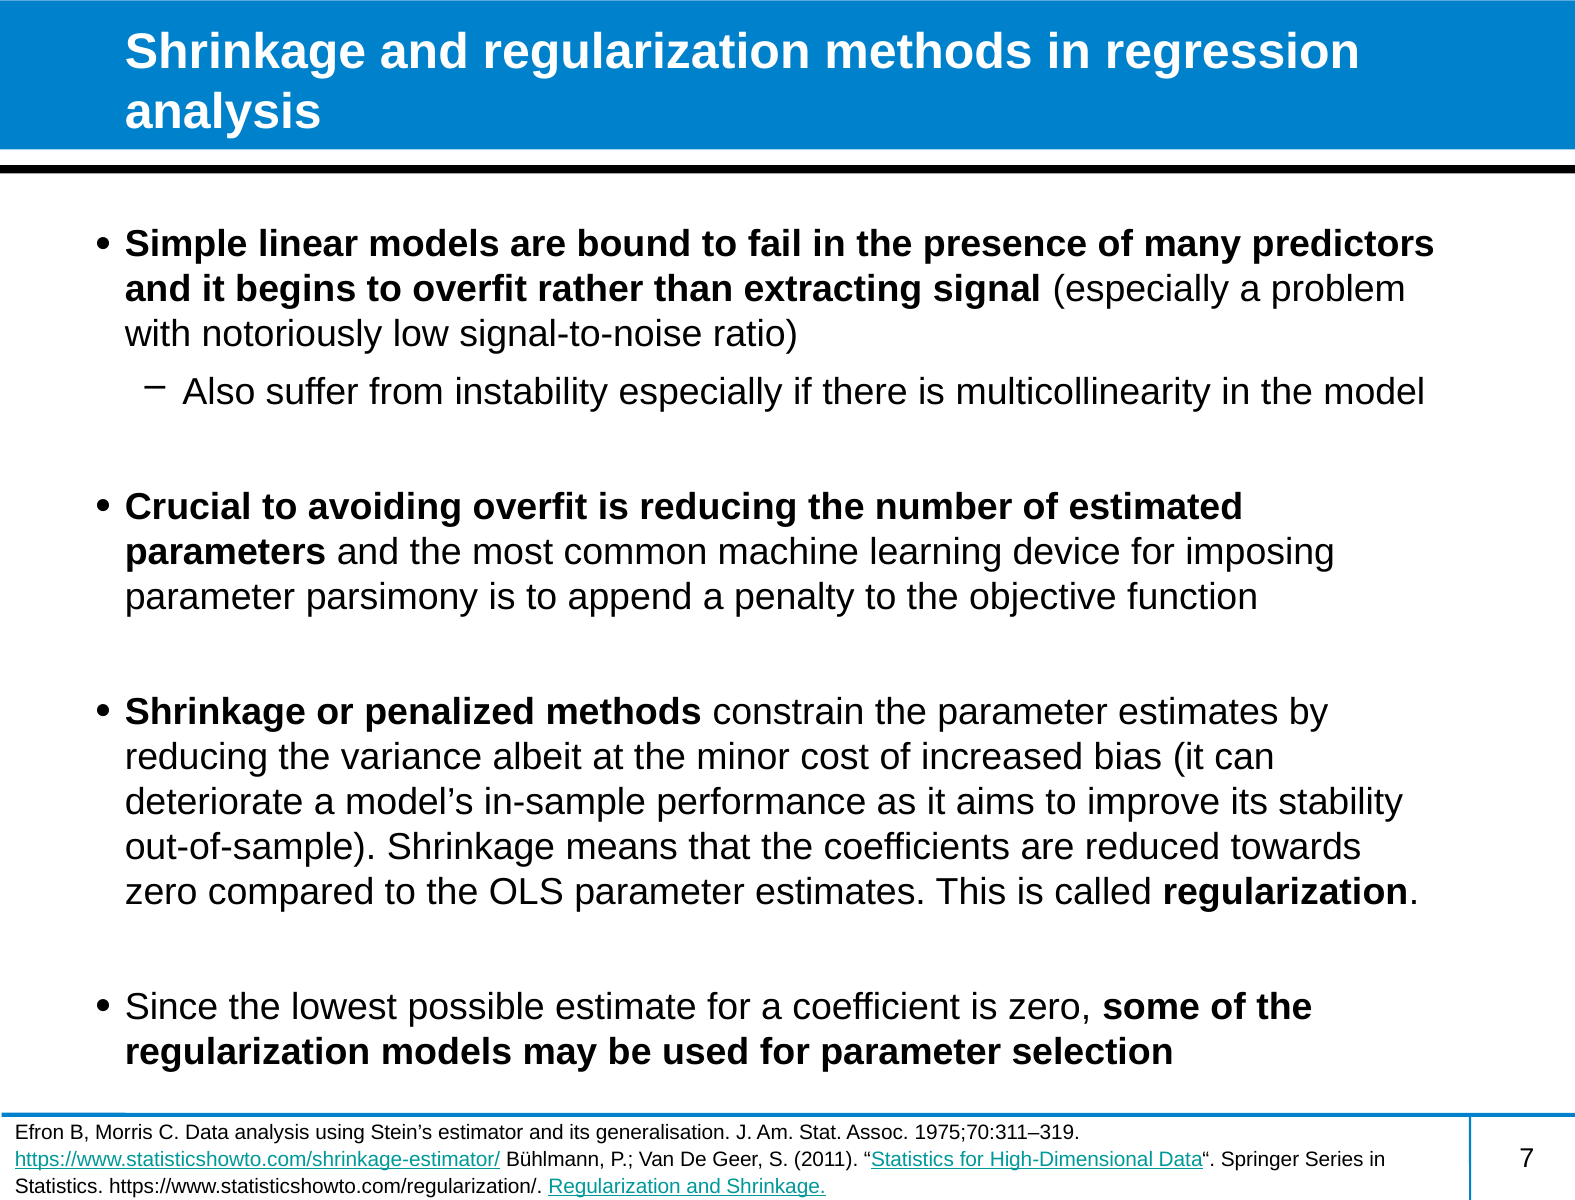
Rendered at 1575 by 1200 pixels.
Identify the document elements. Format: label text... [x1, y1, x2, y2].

list Simple linear models are bound to fail in the presence of many predictors and it begins to overfit rather than extracting signal (especially a problem with notoriously low signal-to-noise ratio) Also suffer from instability especially if there is multicollinearity in the model Crucial to avoiding overfit is reducing the number of estimated parameters and the most common machine learning device for imposing parameter parsimony is to append a penalty to the objective function Shrinkage or penalized methods constrain the parameter estimates by reducing the variance albeit at the minor cost of increased bias (it can deteriorate a model’s in-sample performance as it aims to improve its stability out-of-sample). Shrinkage means that the coefficients are reduced towards zero compared to the OLS parameter estimates. This is called regularization. Since the lowest possible estimate for a coefficient is zero, some of the regularization models may be used for parameter selection [78, 211, 1457, 1072]
slide_number 7 [1475, 1132, 1551, 1200]
text_box Efron B, Morris C. Data analysis using Stein’s estimator and its generalisation. J. Am. Stat. Assoc. 1975;70:311–319. https://www.statisticshowto.com/shrinkage-estimator/ Bühlmann, P.; Van De Geer, S. (2011). “Statistics for High-Dimensional Data“. Springer Series in Statistics. https://www.statisticshowto.com/regularization/. Regularization and Shrinkage. [0, 1109, 1475, 1200]
title Shrinkage and regularization methods in regression analysis [108, 0, 1527, 179]
